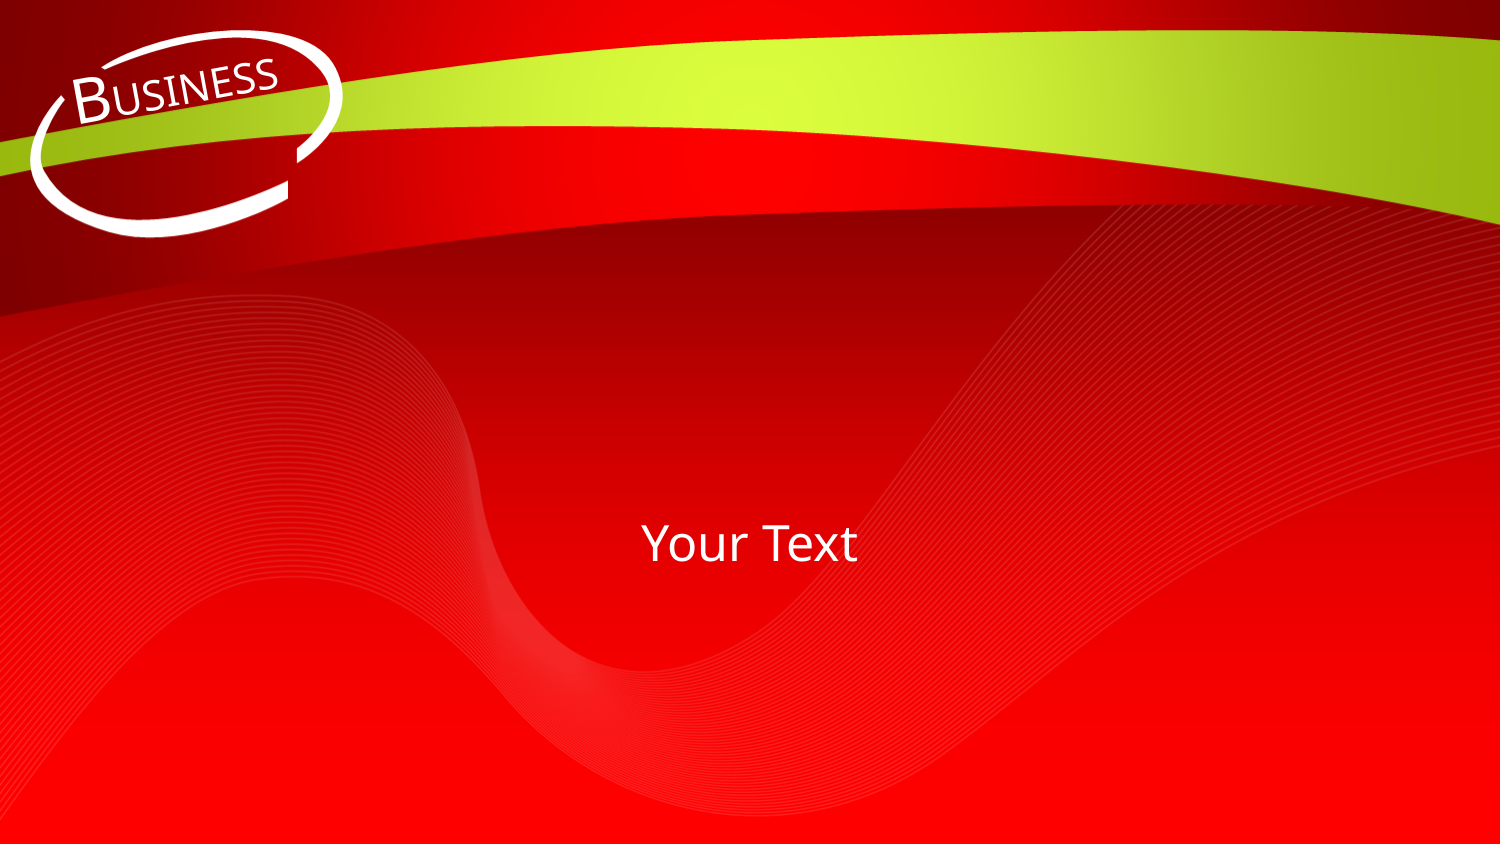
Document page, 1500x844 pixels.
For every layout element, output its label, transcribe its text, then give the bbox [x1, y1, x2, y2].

picture [0, 0, 1500, 844]
text_box Your Text [592, 503, 908, 579]
